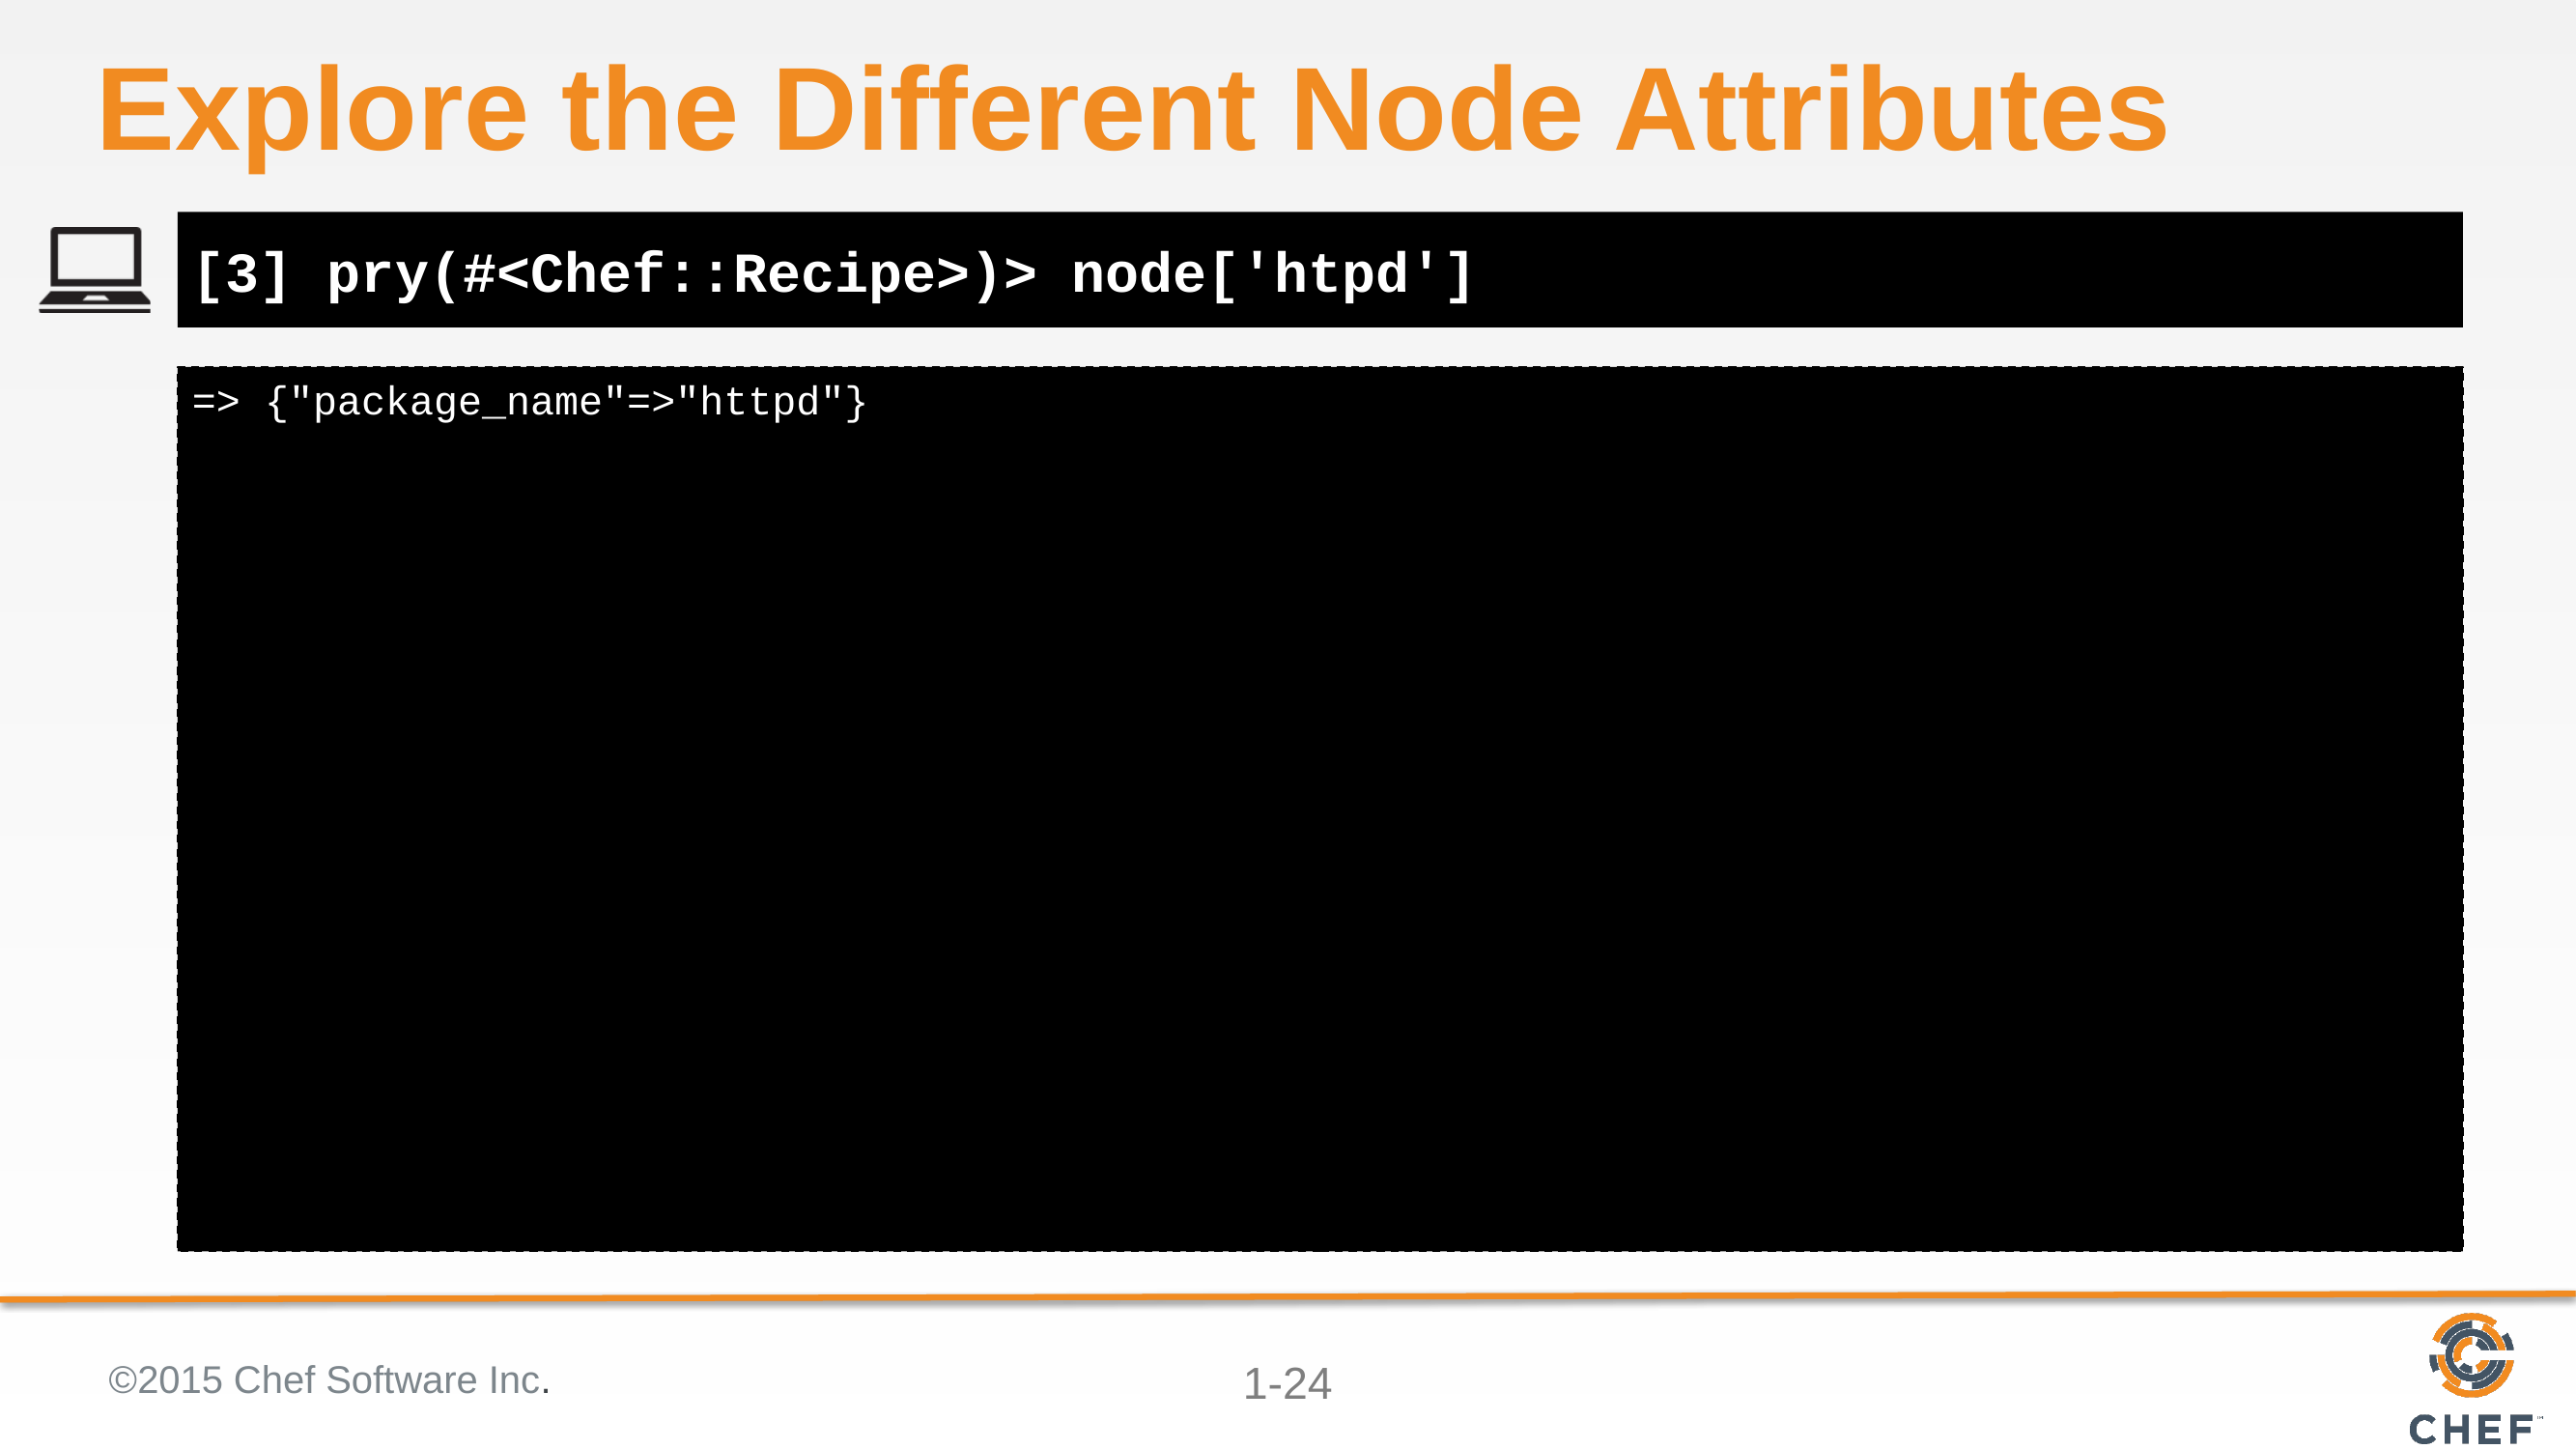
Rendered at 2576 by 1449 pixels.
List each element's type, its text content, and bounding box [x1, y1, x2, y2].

list => {"package_name"=>"httpd"} [177, 366, 2464, 1252]
picture [2399, 1297, 2551, 1449]
list [3] pry(#<Chef::Recipe>)> node['htpd'] [177, 212, 2463, 327]
title Explore the Different Node Attributes [96, 48, 2463, 180]
